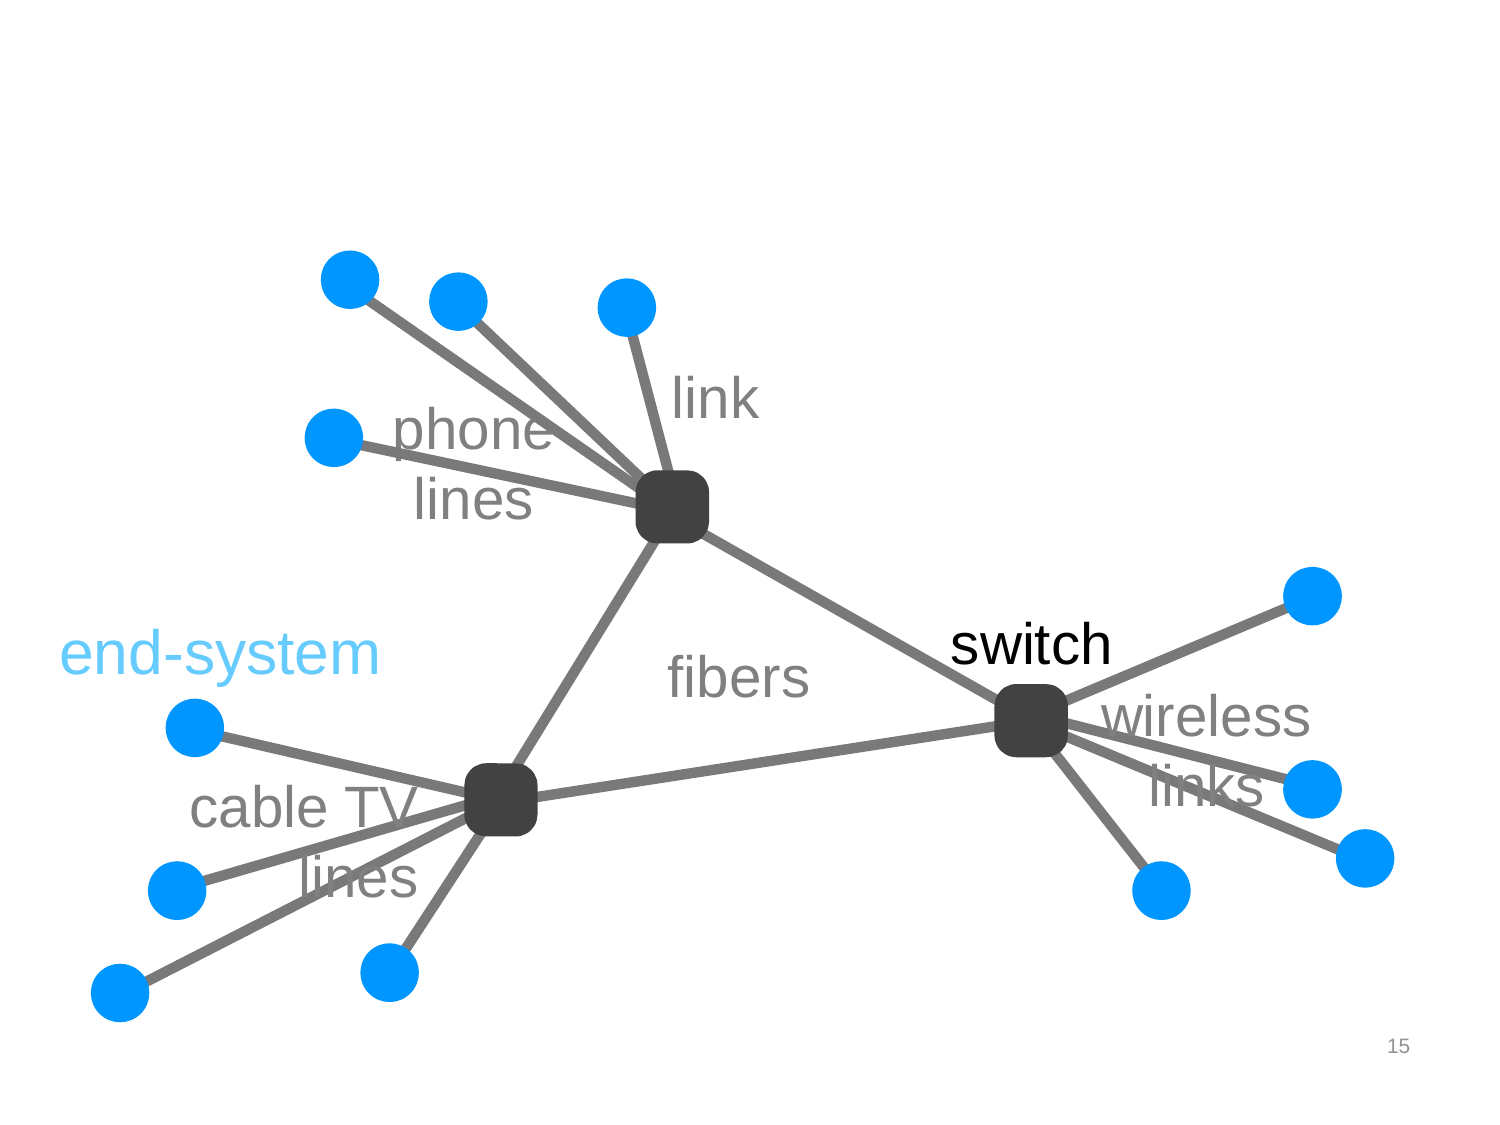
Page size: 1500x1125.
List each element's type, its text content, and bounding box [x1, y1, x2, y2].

text_box [320, 250, 380, 310]
text_box [1283, 566, 1342, 626]
text_box [160, 915, 194, 921]
text_box [90, 963, 150, 1023]
text_box [994, 684, 1050, 758]
text_box [429, 272, 488, 331]
text_box [1132, 861, 1191, 921]
slide_number 15 [1074, 1024, 1426, 1101]
text_box fibers [661, 633, 817, 716]
text_box link [665, 353, 766, 436]
text_box [304, 408, 364, 468]
text_box switch [944, 600, 1119, 682]
text_box cable TV lines [112, 763, 425, 915]
text_box [1335, 829, 1395, 888]
text_box [360, 943, 419, 1003]
text_box [635, 470, 710, 544]
text_box [165, 698, 225, 758]
text_box [464, 763, 538, 837]
text_box wireless links [1050, 672, 1363, 825]
text_box [597, 278, 657, 337]
text_box end-system [45, 606, 388, 693]
text_box phone lines [323, 385, 625, 537]
